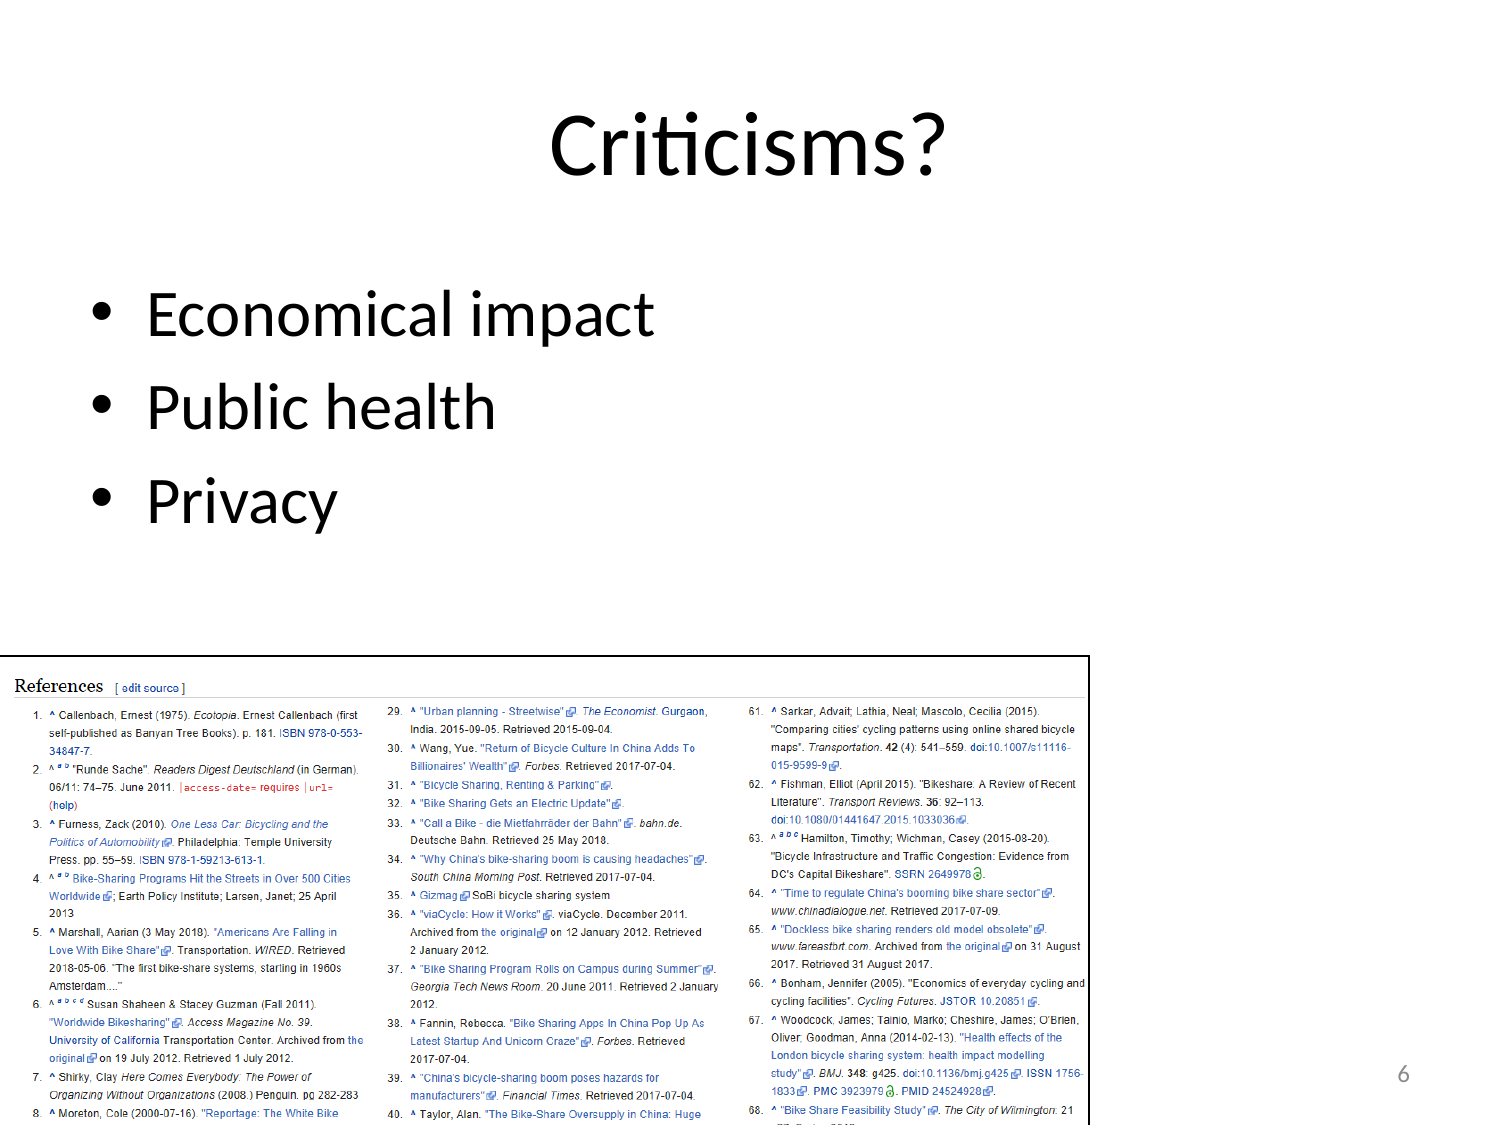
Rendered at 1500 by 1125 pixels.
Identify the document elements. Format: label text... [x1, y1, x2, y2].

picture [0, 656, 1089, 1125]
slide_number 6 [1093, 1042, 1425, 1103]
title Criticisms? [75, 45, 1425, 233]
list Economical impact Public health Privacy [75, 262, 1425, 1005]
